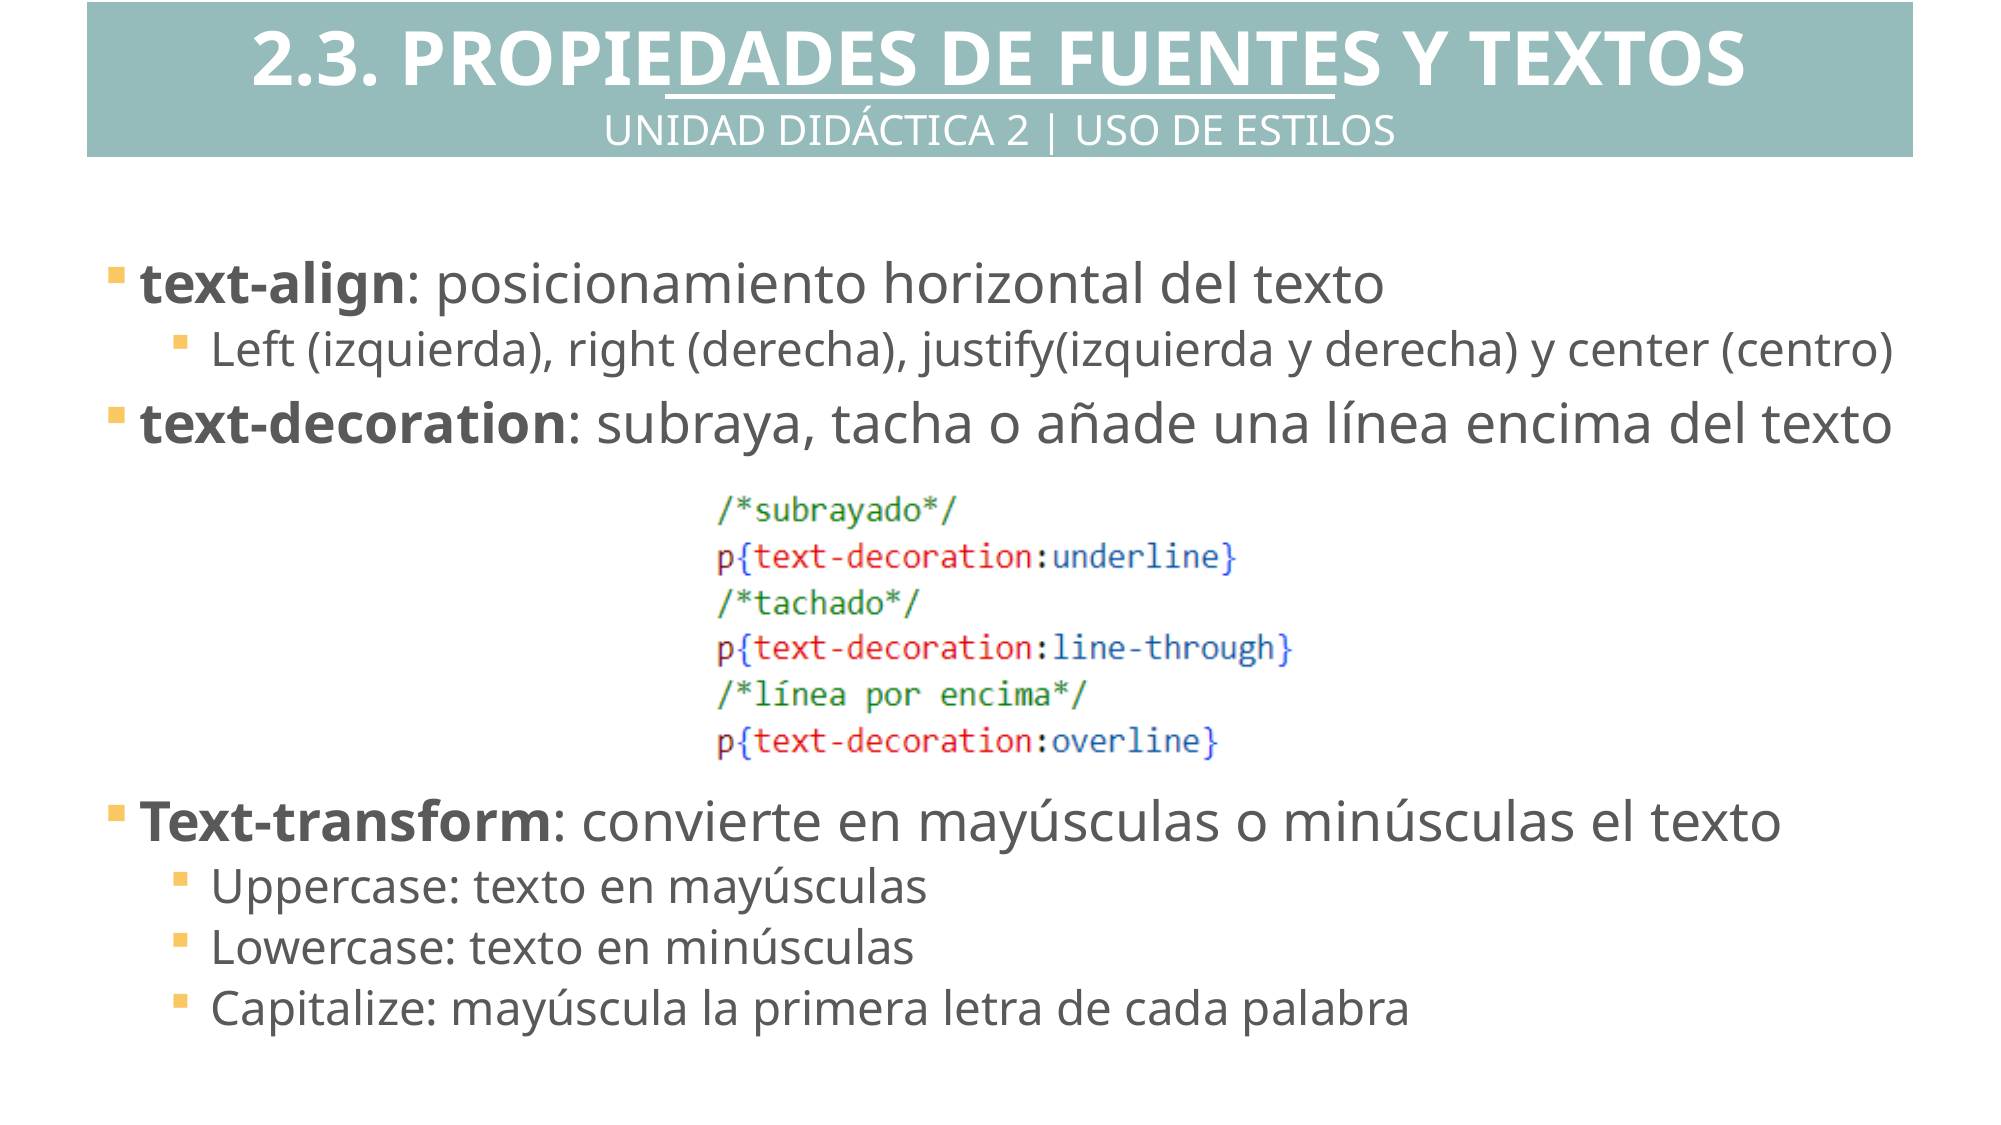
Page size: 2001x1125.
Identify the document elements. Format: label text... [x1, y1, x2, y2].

text_box UNIDAD DIDÁCTICA 2 | USO DE ESTILOS [87, 102, 1913, 157]
list text-align: posicionamiento horizontal del texto Left (izquierda), right (derecha), justify(izquierda y derecha) y center (centro) text-decoration: subraya, tacha o añade una línea encima del texto Text-transform: convierte en mayúsculas o minúsculas el texto Uppercase: texto en mayúsculas Lowercase: texto en minúsculas Capitalize: mayúscula la primera letra de cada palabra [88, 248, 1912, 1082]
picture [703, 477, 1297, 772]
text_box 2.3. PROPIEDADES DE FUENTES Y TEXTOS [87, 2, 1913, 102]
